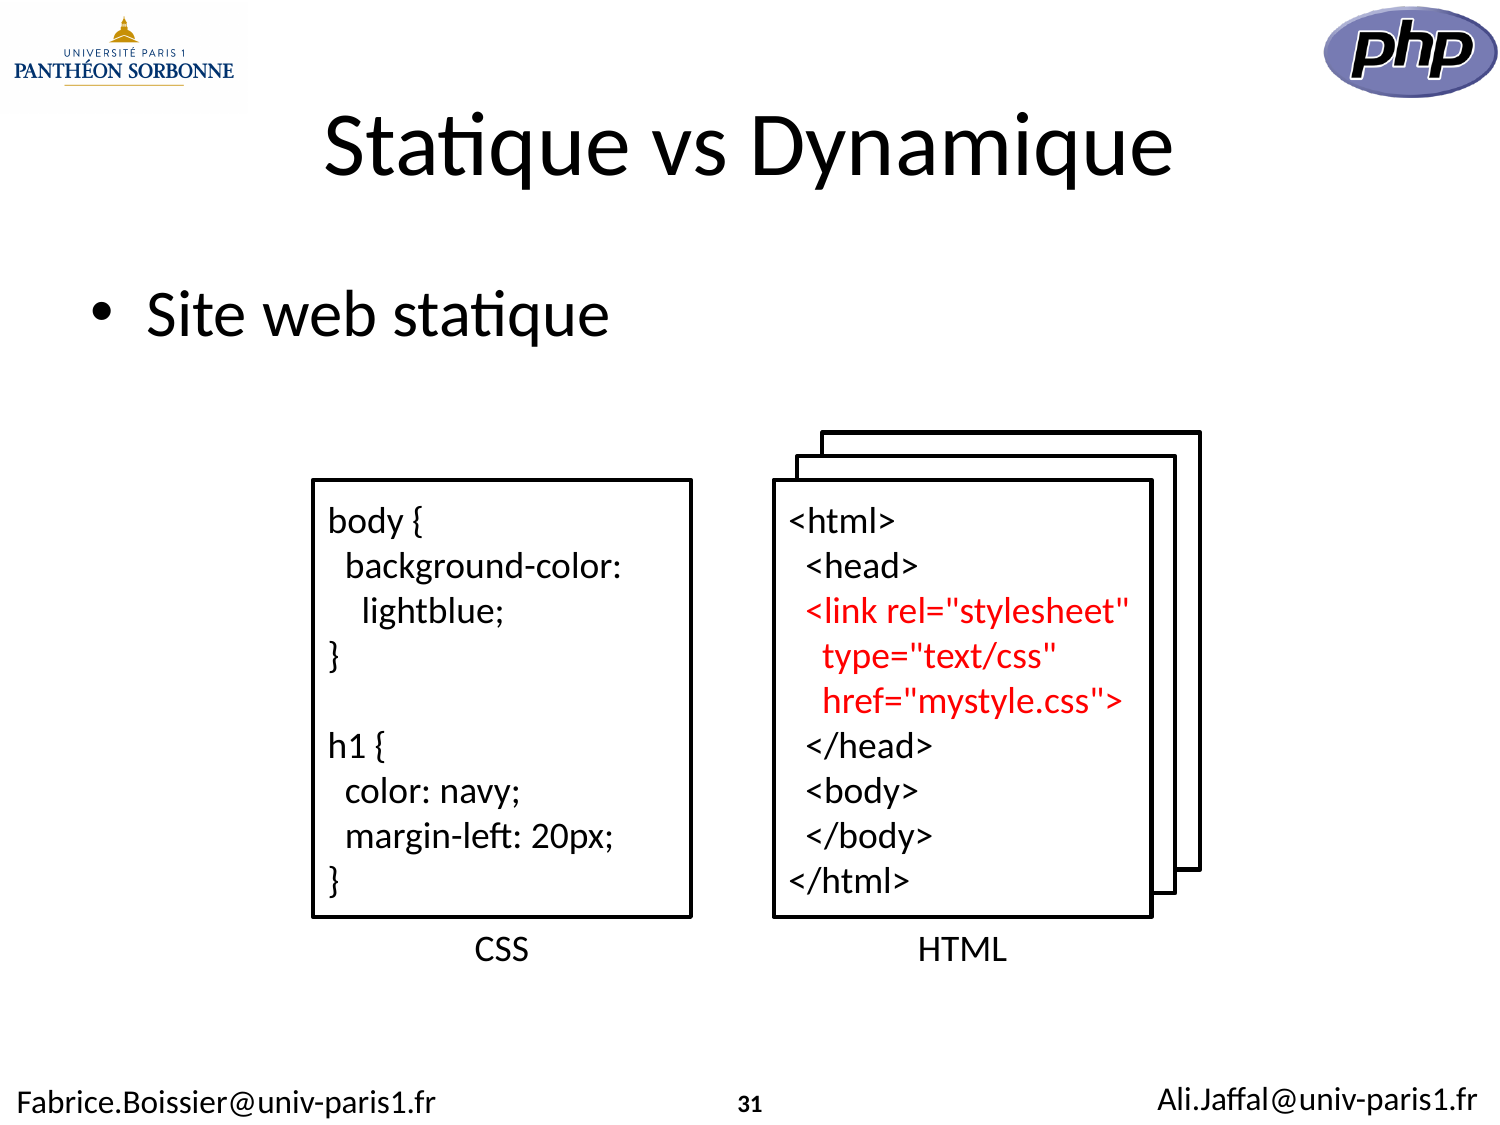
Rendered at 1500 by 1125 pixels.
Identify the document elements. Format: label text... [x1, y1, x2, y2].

slide_number 31 [575, 1072, 925, 1125]
title Statique vs Dynamique [75, 45, 1425, 233]
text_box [773, 432, 1201, 978]
picture [1321, 0, 1500, 119]
list Site web statique [75, 262, 1425, 1005]
picture [0, 2, 248, 114]
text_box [312, 479, 692, 978]
